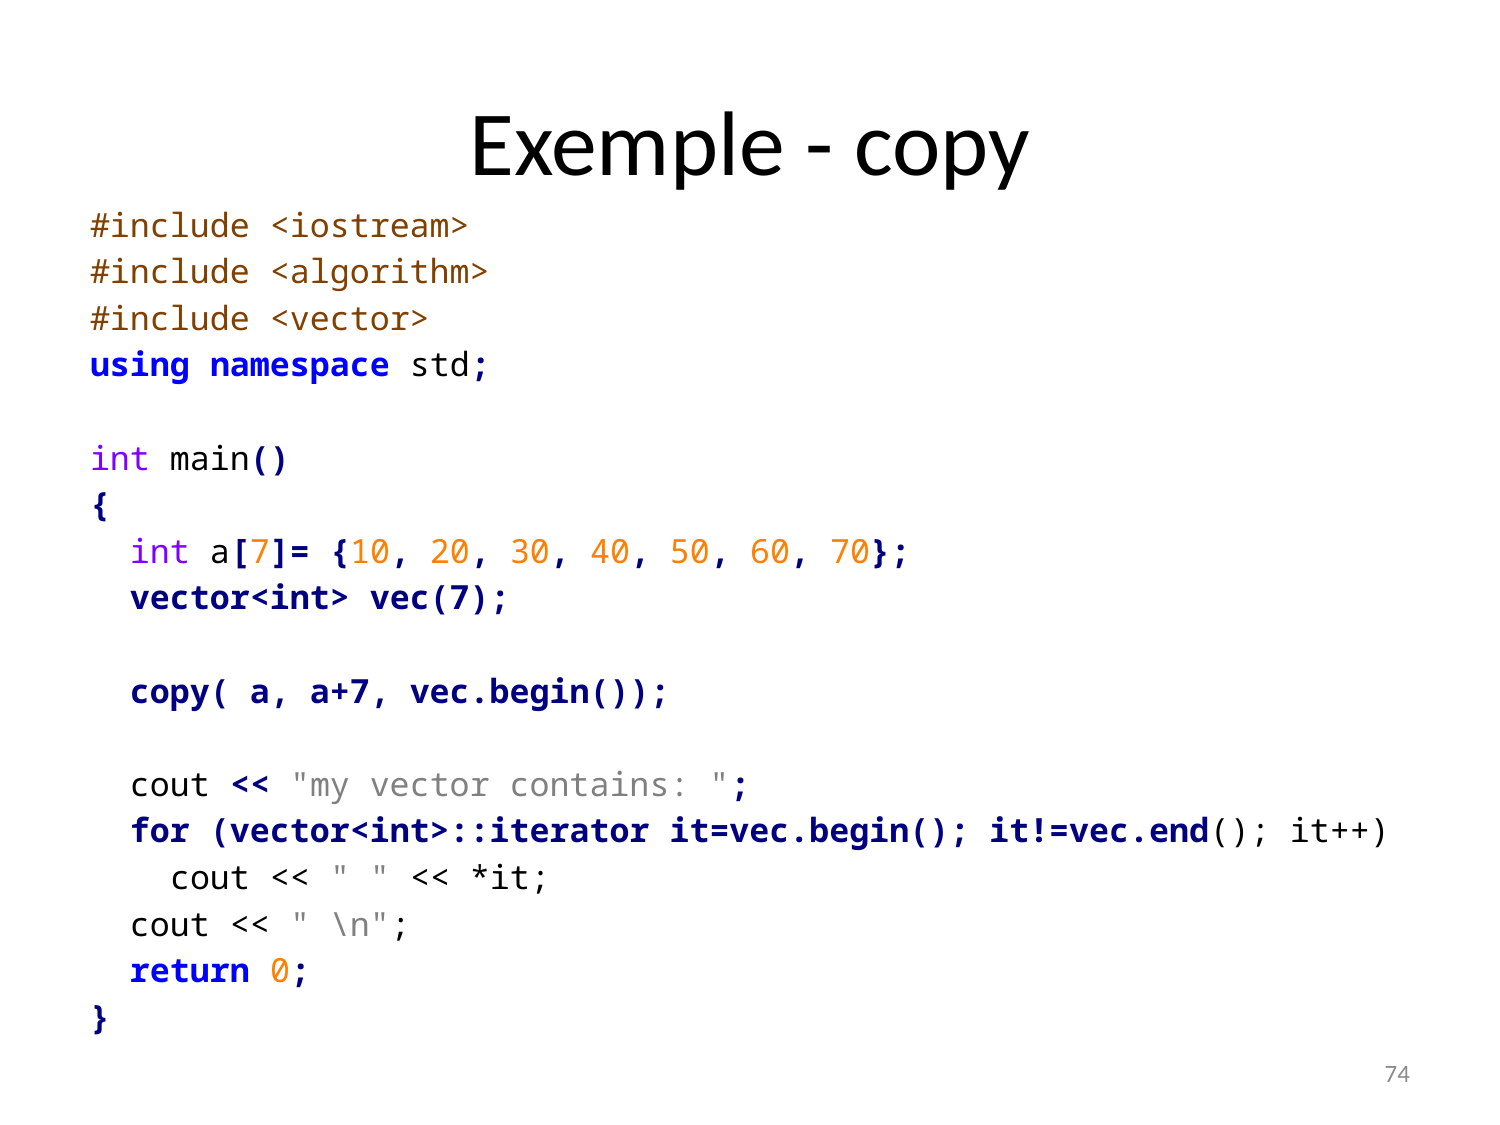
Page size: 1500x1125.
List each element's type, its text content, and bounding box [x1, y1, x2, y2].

title Exemple - copy [75, 45, 1425, 196]
list #include <iostream> #include <algorithm> #include <vector> using namespace std; int main() { int a[7]= {10, 20, 30, 40, 50, 60, 70}; vector<int> vec(7); copy( a, a+7, vec.begin()); cout << "my vector contains: "; for (vector<int>::iterator it=vec.begin(); it!=vec.end(); it++) cout << " " << *it; cout << " \n"; return 0; } [75, 196, 1425, 1106]
slide_number 74 [1074, 1042, 1425, 1103]
